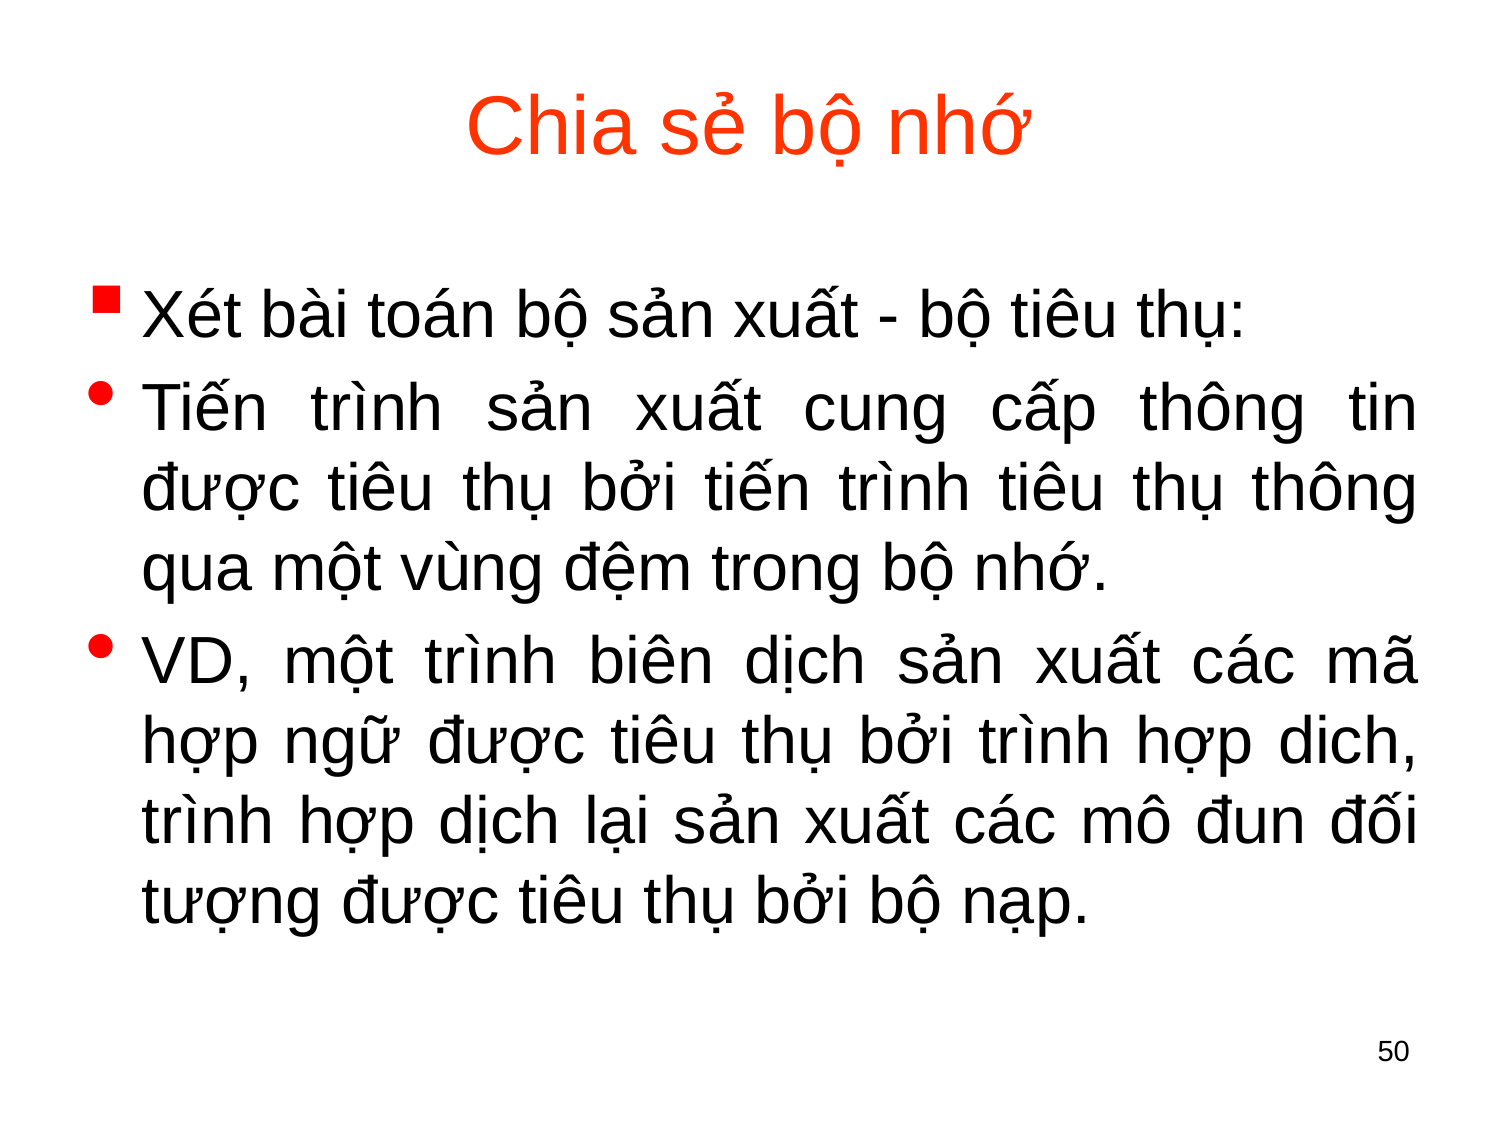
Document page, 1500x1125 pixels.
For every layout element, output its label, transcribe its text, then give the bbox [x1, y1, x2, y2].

list Xét bài toán bộ sản xuất - bộ tiêu thụ: Tiến trình sản xuất cung cấp thông tin được tiêu thụ bởi tiến trình tiêu thụ thông qua một vùng đệm trong bộ nhớ. VD, một trình biên dịch sản xuất các mã hợp ngữ được tiêu thụ bởi trình hợp dich, trình hợp dịch lại sản xuất các mô đun đối tượng được tiêu thụ bởi bộ nạp. [70, 263, 1436, 1023]
slide_number 50 [1074, 1024, 1426, 1103]
title Chia sẻ bộ nhớ [74, 44, 1426, 198]
